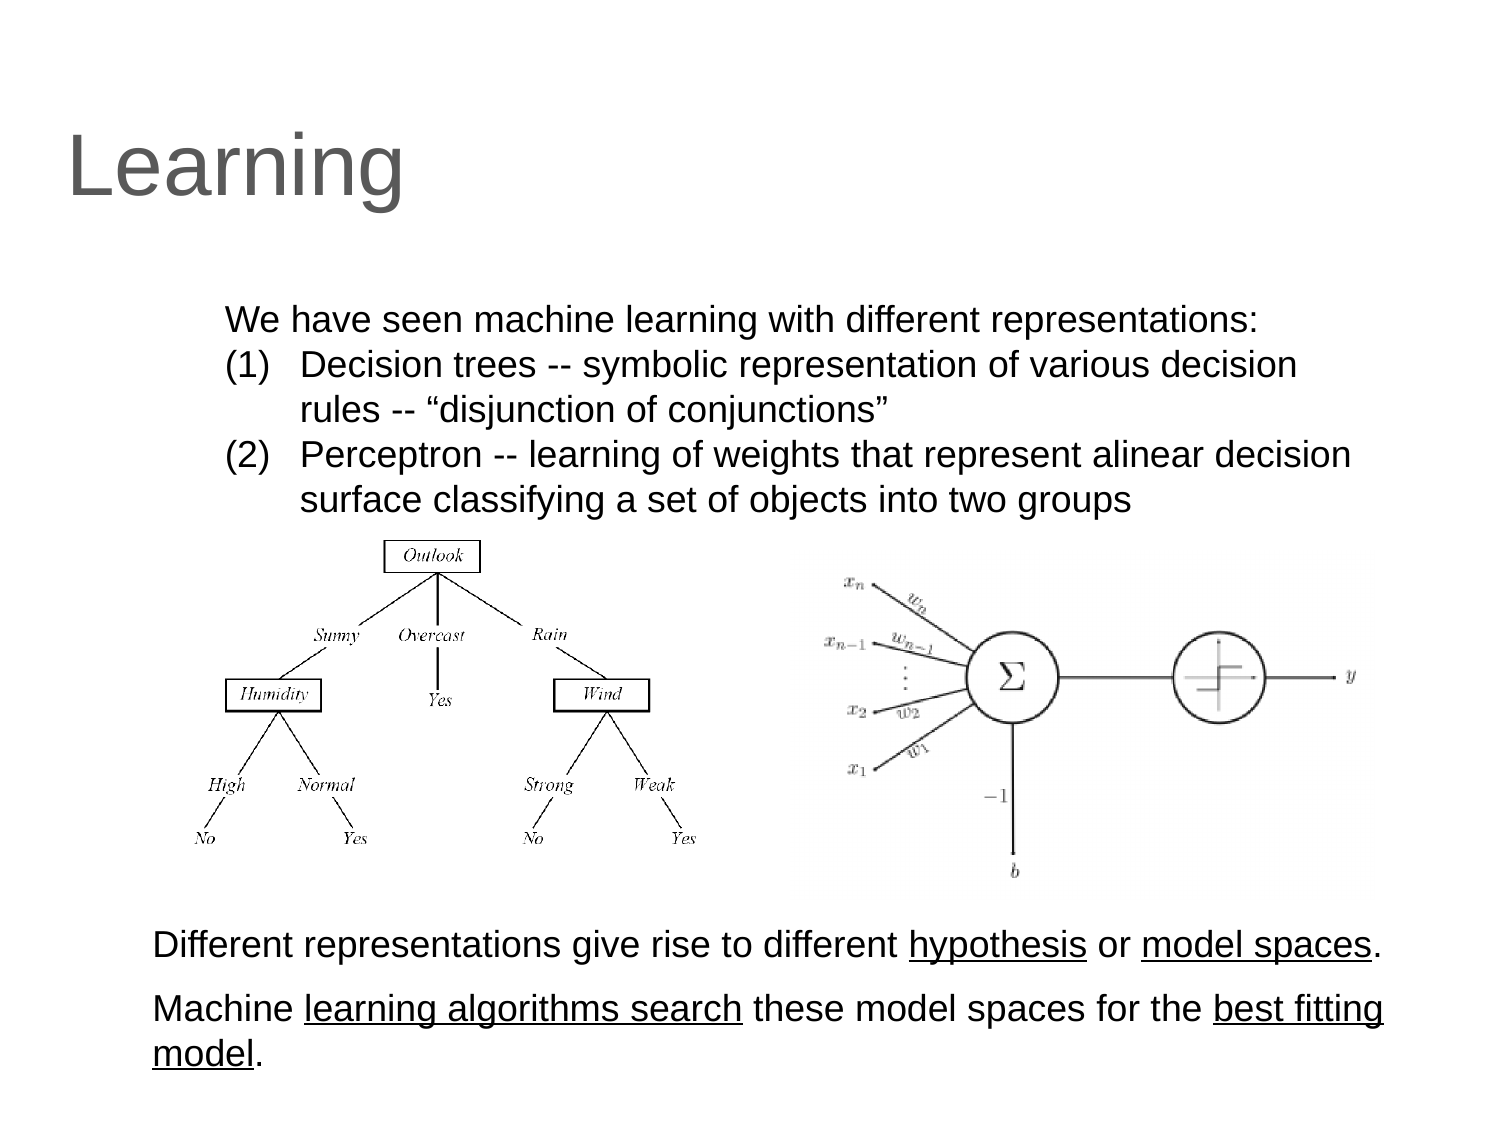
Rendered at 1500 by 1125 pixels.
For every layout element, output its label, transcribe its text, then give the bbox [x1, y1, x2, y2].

picture [187, 537, 701, 852]
picture [790, 549, 1376, 901]
title Learning [51, 97, 1449, 223]
text_box Different representations give rise to different hypothesis or model spaces. Machine learning algorithms search these model spaces for the best fitting model. [137, 912, 1425, 1086]
text_box We have seen machine learning with different representations: Decision trees -- symbolic representation of various decision rules -- “disjunction of conjunctions” Perceptron -- learning of weights that represent alinear decision surface classifying a set of objects into two groups [209, 287, 1381, 528]
